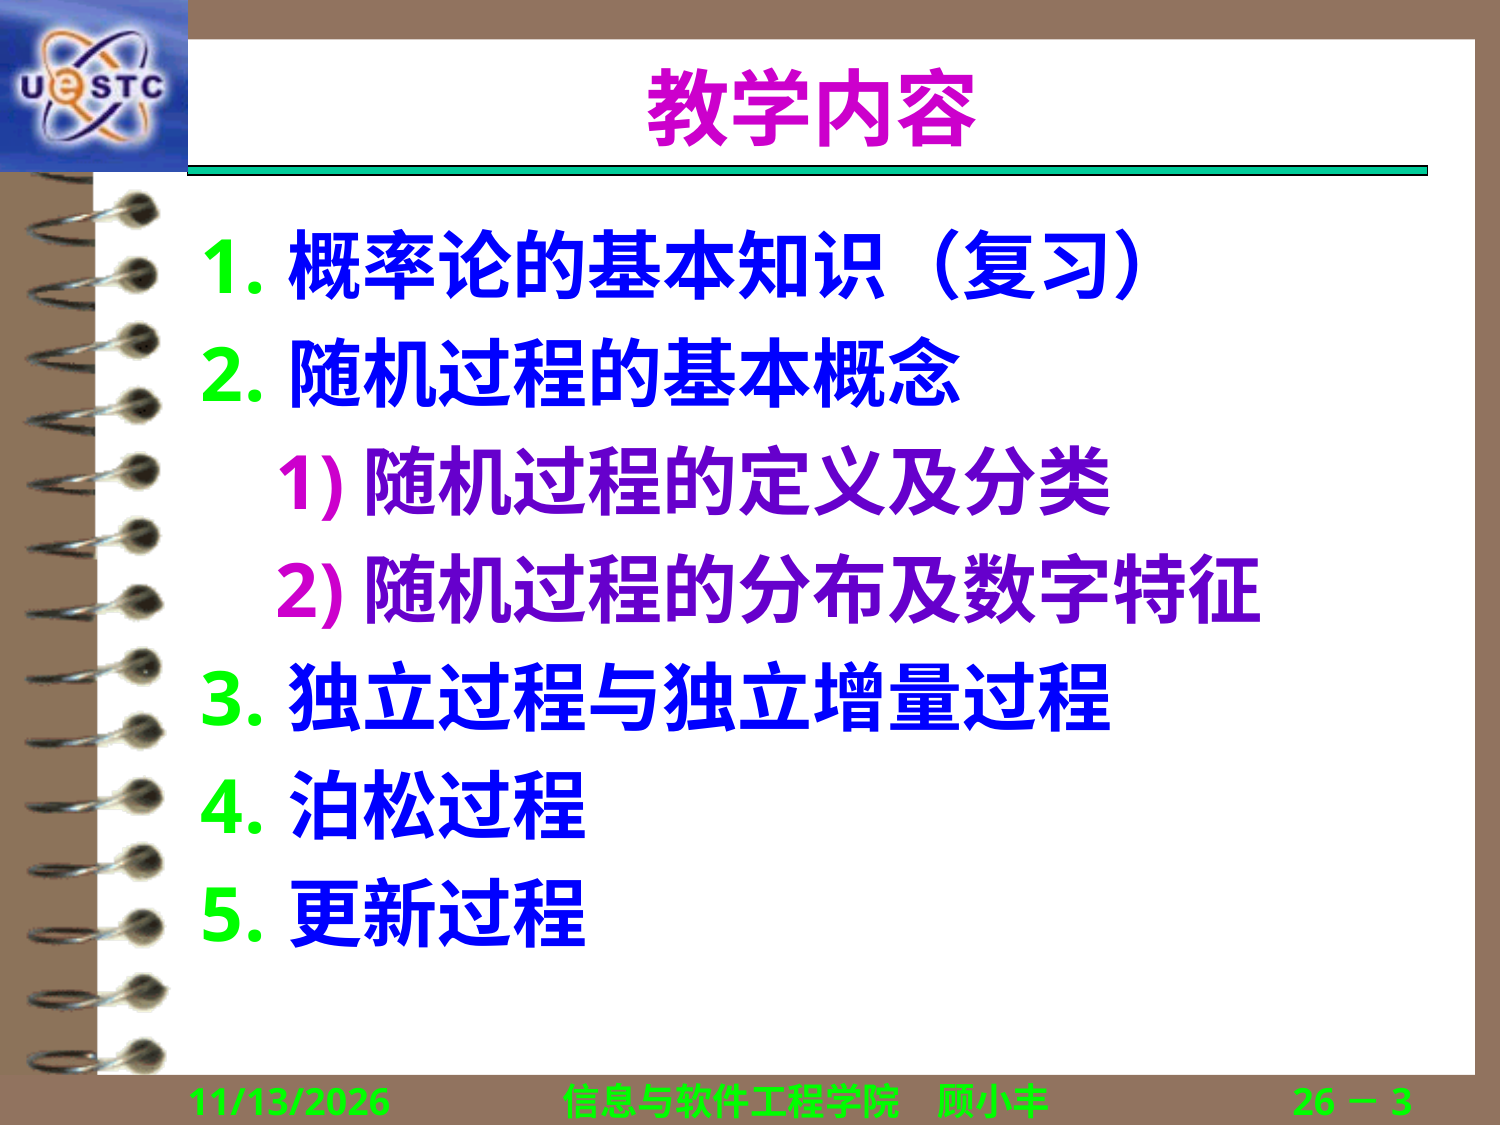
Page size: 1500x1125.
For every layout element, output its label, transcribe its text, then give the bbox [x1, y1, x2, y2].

footer 信息与软件工程学院 顾小丰 [462, 1077, 1151, 1123]
title 教学内容 [200, 56, 1425, 157]
list 概率论的基本知识（复习） 随机过程的基本概念 随机过程的定义及分类 随机过程的分布及数字特征 独立过程与独立增量过程 泊松过程 更新过程 [200, 200, 1425, 957]
slide_number 26－3 [1162, 1077, 1413, 1123]
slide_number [187, 1077, 462, 1123]
picture [0, 0, 194, 1075]
